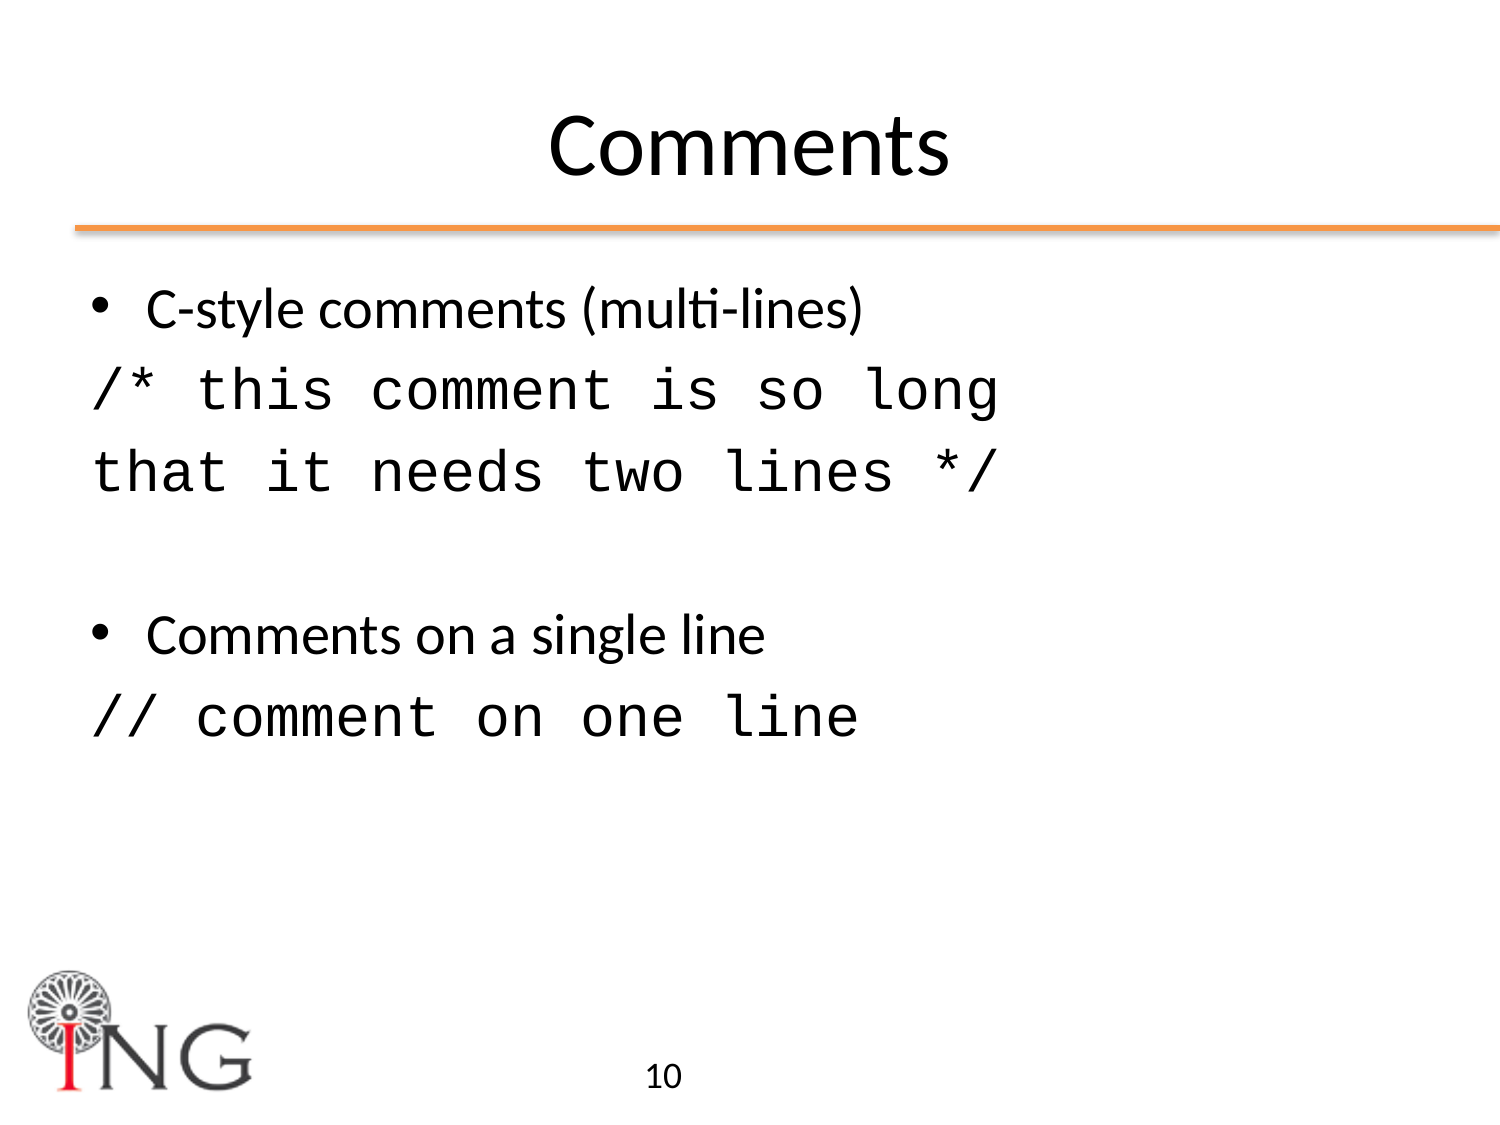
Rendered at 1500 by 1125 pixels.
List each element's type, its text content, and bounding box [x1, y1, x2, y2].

slide_number 10 [629, 1043, 1425, 1104]
title Comments [75, 45, 1425, 233]
list C-style comments (multi-lines) /* this comment is so long that it needs two lines */ Comments on a single line // comment on one line [75, 262, 1425, 1005]
picture [3, 948, 281, 1124]
